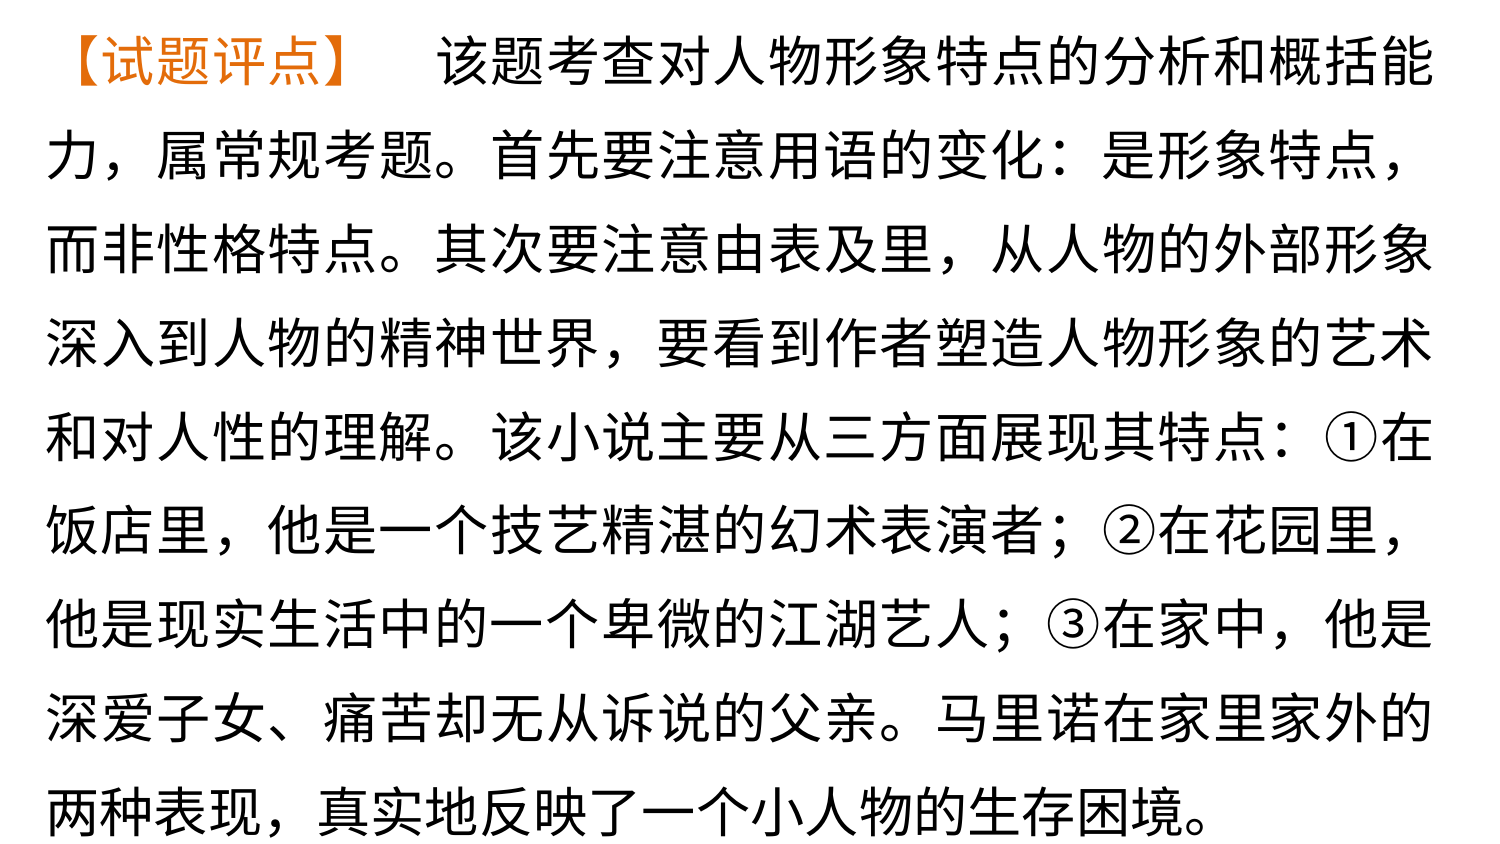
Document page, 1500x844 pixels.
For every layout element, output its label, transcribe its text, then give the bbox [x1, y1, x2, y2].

text_box 【试题评点】 该题考查对人物形象特点的分析和概括能力，属常规考题。首先要注意用语的变化：是形象特点，而非性格特点。其次要注意由表及里，从人物的外部形象深入到人物的精神世界，要看到作者塑造人物形象的艺术和对人性的理解。该小说主要从三方面展现其特点：①在饭店里，他是一个技艺精湛的幻术表演者；②在花园里，他是现实生活中的一个卑微的江湖艺人；③在家中，他是深爱子女、痛苦却无从诉说的父亲。马里诺在家里家外的两种表现，真实地反映了一个小人物的生存困境。 [30, 0, 1450, 844]
